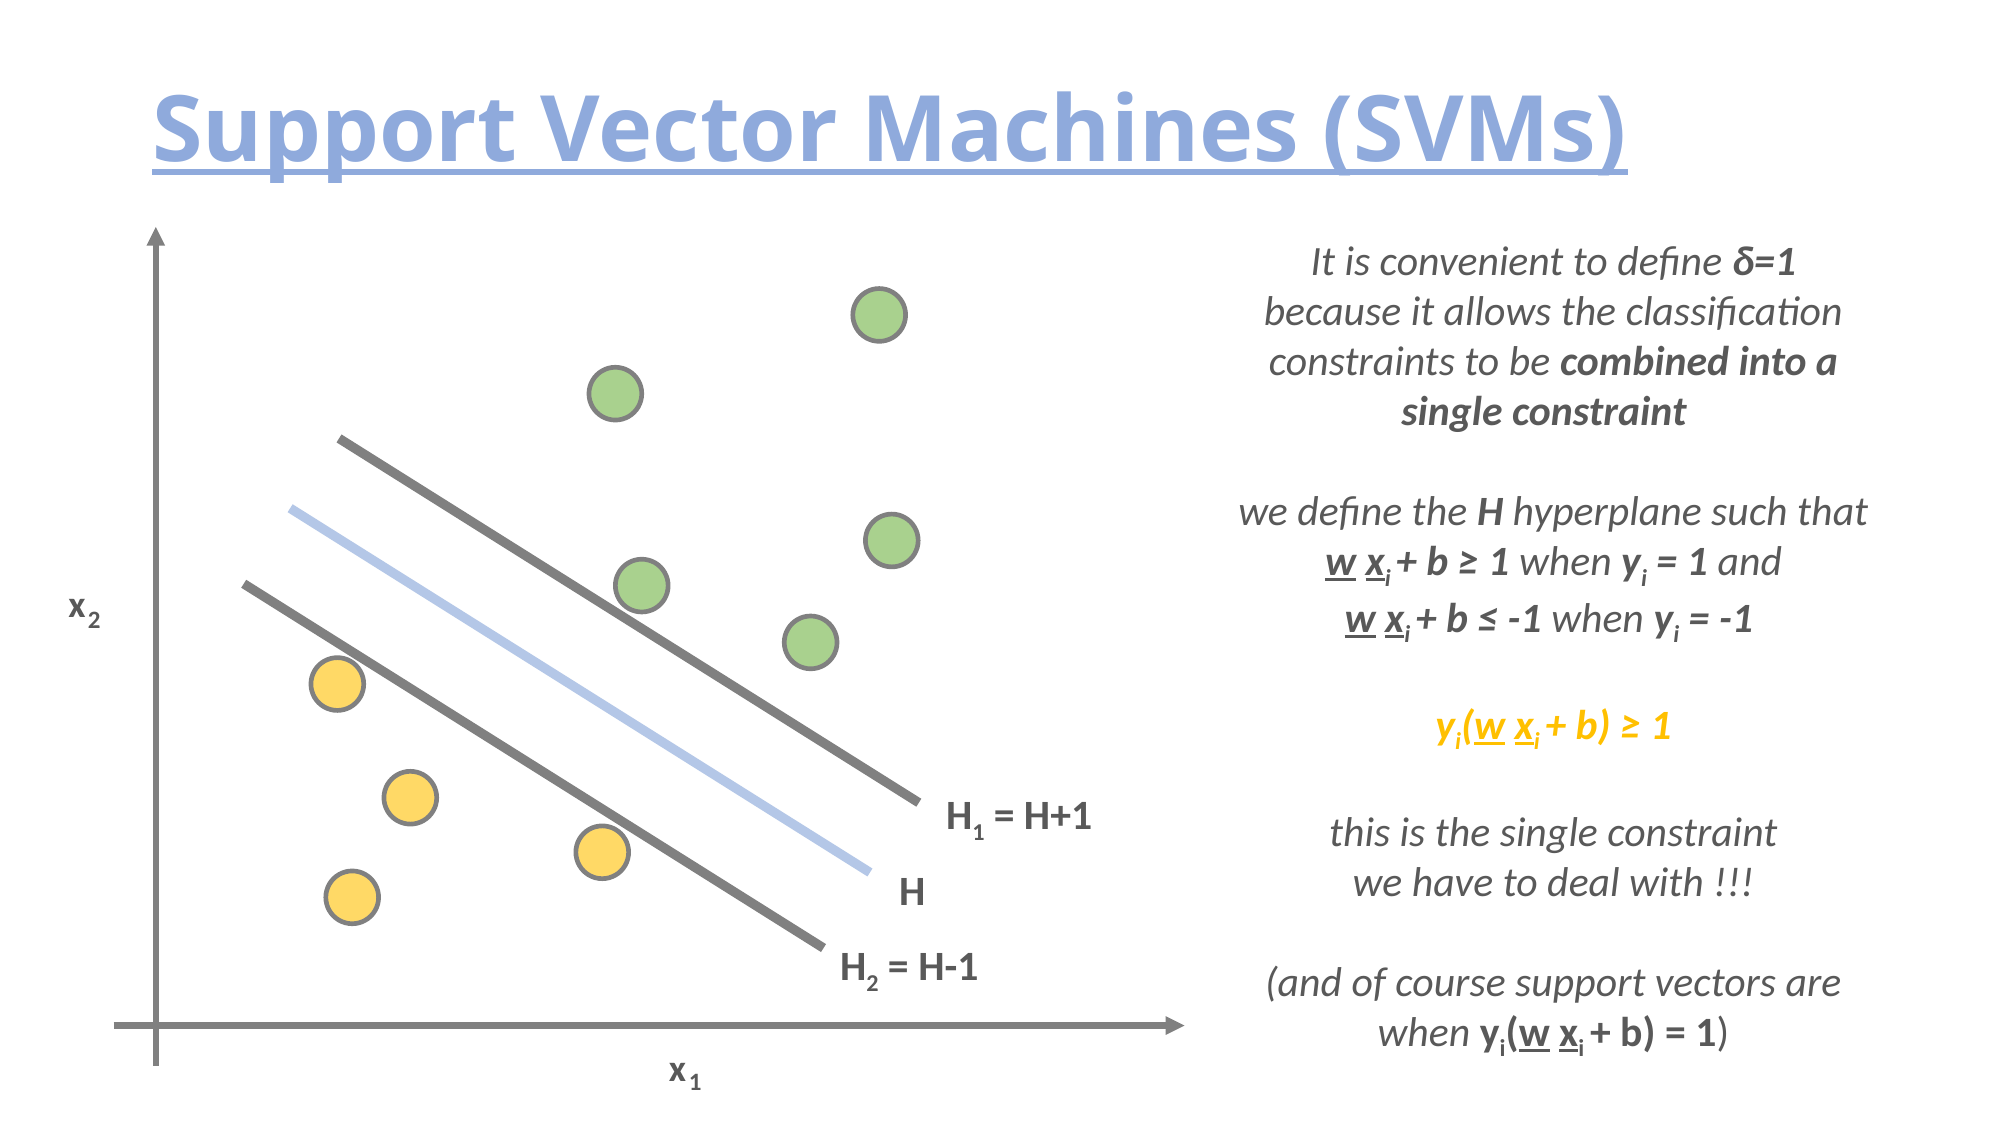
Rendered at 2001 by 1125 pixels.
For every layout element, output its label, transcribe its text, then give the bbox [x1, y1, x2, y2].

text_box 2 [73, 595, 119, 641]
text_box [243, 583, 824, 949]
text_box It is convenient to define δ=1 because it allows the classification constraints to be combined into a single constraint we define the H hyperplane such that w xi + b ≥ 1 when yi = 1 and w xi + b ≤ -1 when yi = -1 yi(w xi + b) ≥ 1 this is the single constraint we have to deal with !!! (and of course support vectors are when yi(w xi + b) = 1) [1213, 226, 1894, 1119]
text_box H2 = H-1 [825, 931, 994, 1004]
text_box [339, 438, 919, 803]
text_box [290, 508, 870, 873]
text_box H [884, 856, 941, 921]
text_box 1 [673, 1058, 720, 1103]
title Support Vector Machines (SVMs) [137, 23, 1863, 241]
text_box [851, 287, 907, 343]
text_box x [654, 1036, 708, 1097]
text_box x [53, 572, 124, 633]
text_box H1 = H+1 [931, 780, 1108, 853]
text_box [587, 366, 643, 422]
